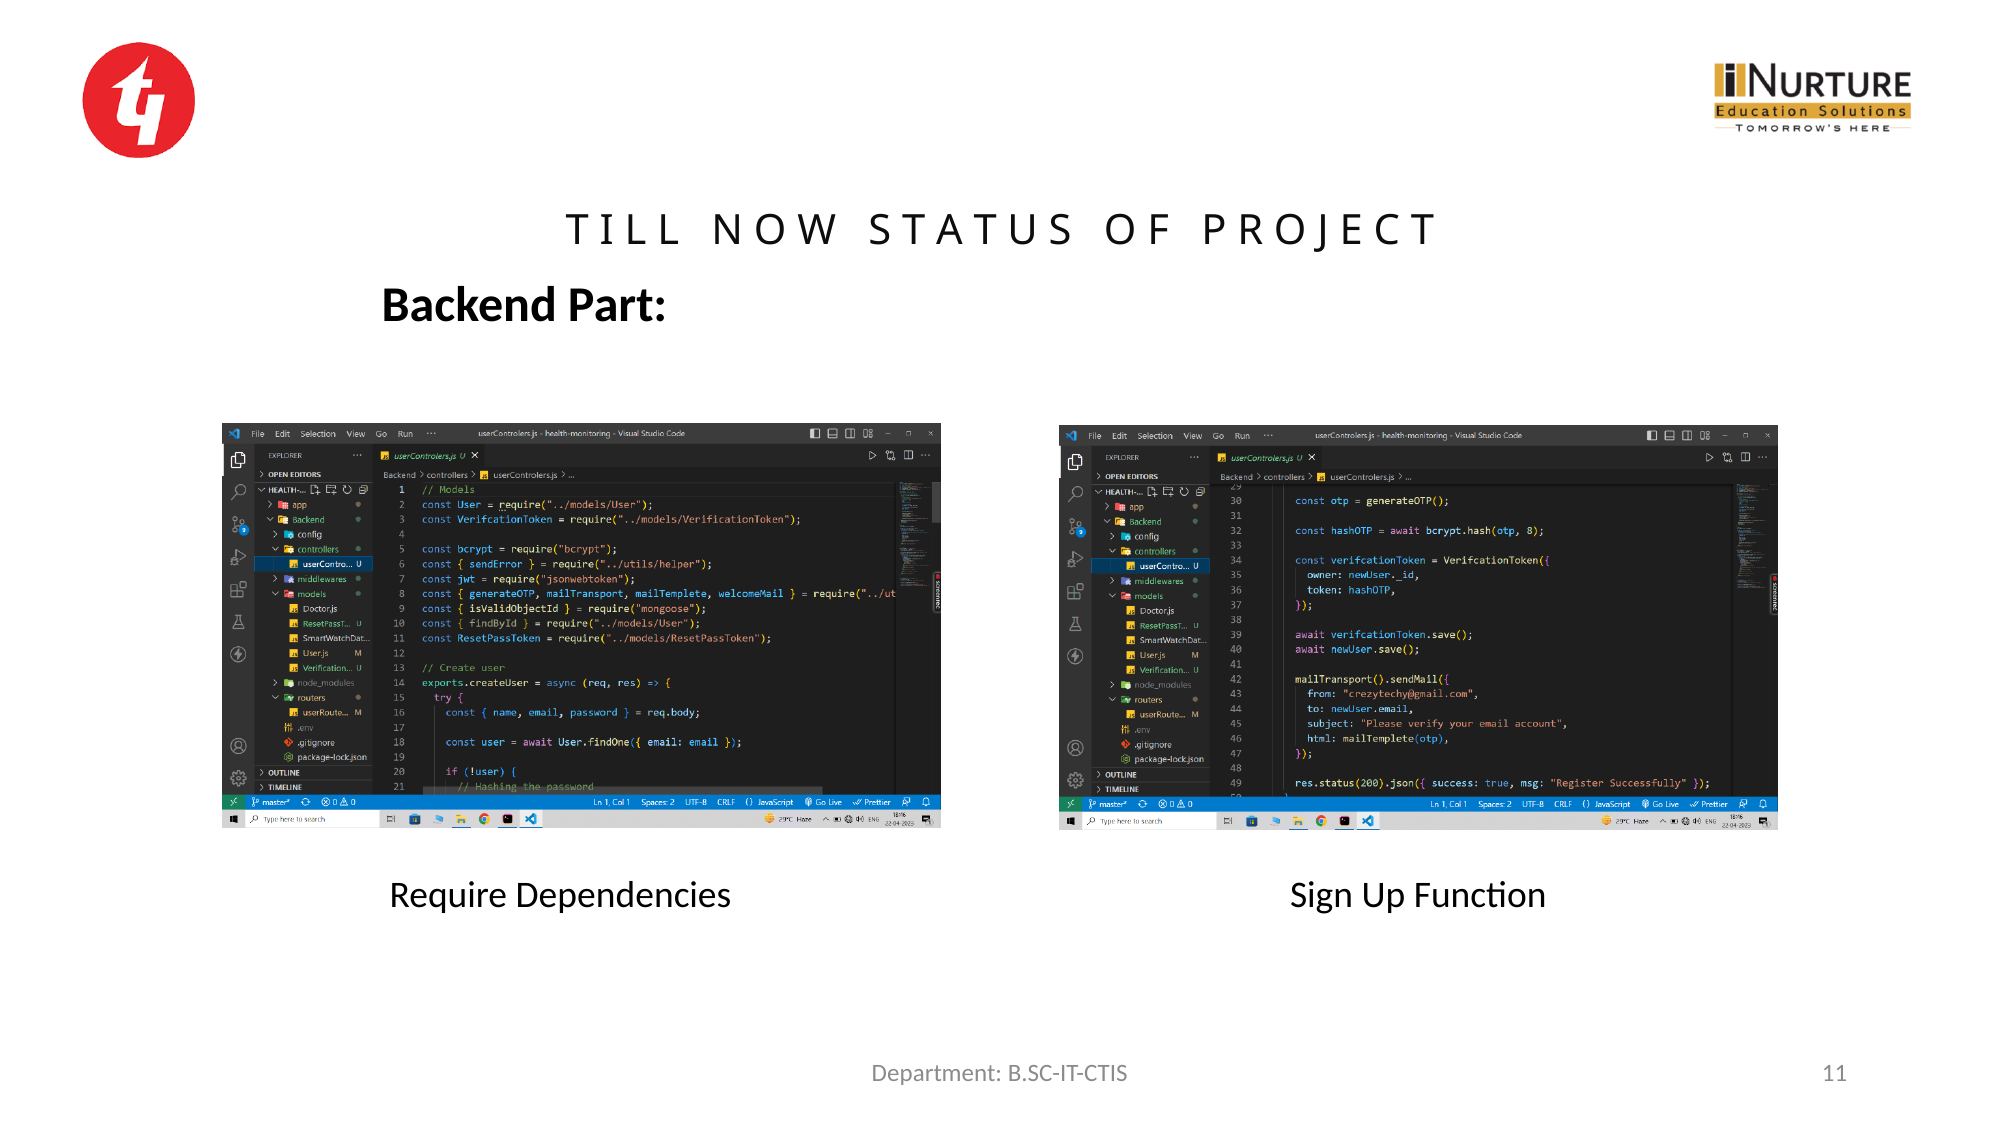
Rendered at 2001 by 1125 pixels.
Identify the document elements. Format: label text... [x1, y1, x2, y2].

footer Department: B.SC-IT-CTIS [662, 1040, 1338, 1103]
text_box Backend Part: [366, 263, 755, 339]
text_box Require Dependencies [322, 862, 799, 922]
text_box T I L L N O W S T A T U S O F P R O J E C T [476, 195, 1524, 261]
picture [1059, 425, 1778, 830]
slide_number 11 [1412, 1040, 1863, 1103]
picture [82, 42, 195, 158]
picture [222, 423, 941, 828]
picture [1680, 26, 1945, 159]
text_box Sign Up Function [1180, 862, 1657, 922]
